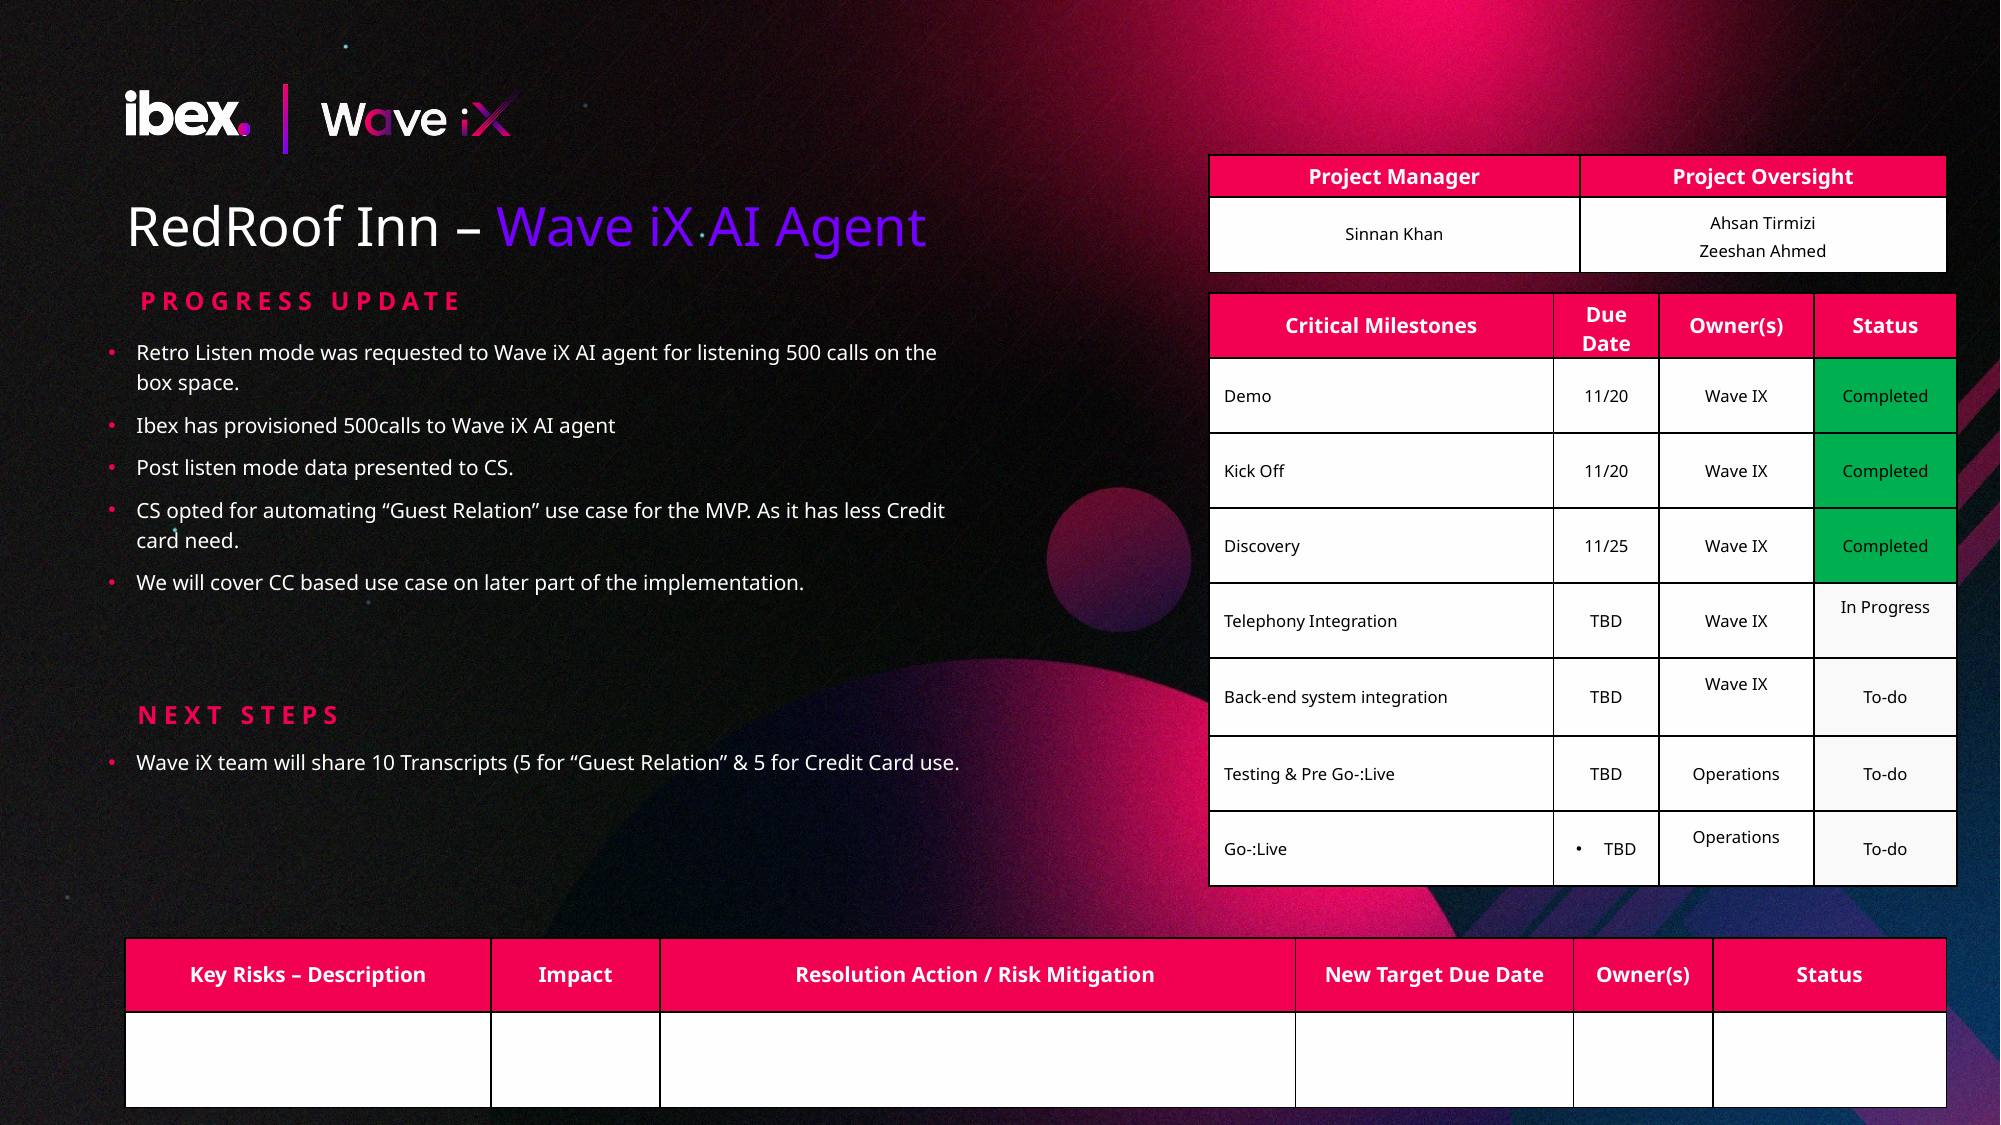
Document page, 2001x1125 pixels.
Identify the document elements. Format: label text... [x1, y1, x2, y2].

table_header Owner(s) [1574, 939, 1712, 1011]
table_header Status [1815, 294, 1956, 357]
table_header Critical Milestones [1210, 294, 1553, 357]
table_cell Testing & Pre Go-:Live [1210, 737, 1553, 810]
table_cell [126, 1013, 490, 1107]
text_box NEXT STEPS [129, 686, 346, 737]
table_header Status [1714, 939, 1946, 1011]
table_cell 11/20 [1554, 359, 1658, 432]
table_cell TBD [1554, 659, 1658, 735]
table_cell Wave IX [1660, 659, 1813, 735]
text_box Wave iX team will share 10 Transcripts (5 for “Guest Relation” & 5 for Credit Card use. [93, 737, 989, 825]
table_header Key Risks – Description [126, 939, 490, 1011]
table_cell Back-end system integration [1210, 659, 1553, 735]
table_cell To-do [1815, 812, 1956, 885]
table_cell Discovery [1210, 509, 1553, 582]
table_cell In Progress [1815, 584, 1956, 657]
text_box RedRoof Inn – Wave iX AI Agent [125, 178, 1208, 257]
table_cell Completed [1815, 509, 1956, 582]
table_cell TBD [1554, 812, 1658, 885]
table_cell Wave IX [1660, 359, 1813, 432]
table_cell Go-:Live [1210, 812, 1553, 885]
table_cell [492, 1013, 659, 1107]
table_cell To-do [1815, 737, 1956, 810]
table_cell [1714, 1013, 1946, 1107]
table_cell Wave IX [1660, 434, 1813, 507]
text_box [125, 84, 523, 154]
table_header New Target Due Date [1296, 939, 1573, 1011]
table_cell Demo [1210, 359, 1553, 432]
table_cell Completed [1815, 359, 1956, 432]
table_cell To-do [1815, 659, 1956, 735]
table_header Impact [492, 939, 659, 1011]
table_cell Kick Off [1210, 434, 1553, 507]
table_cell Operations [1660, 812, 1813, 885]
table_header Owner(s) [1660, 294, 1813, 357]
table_cell [1296, 1013, 1573, 1107]
table_cell TBD [1554, 584, 1658, 657]
table_header Project Oversight [1581, 156, 1946, 196]
picture [0, 0, 2000, 1125]
table_cell Wave IX [1660, 509, 1813, 582]
table_cell Sinnan Khan [1210, 198, 1579, 272]
text_box Retro Listen mode was requested to Wave iX AI agent for listening 500 calls on the box space. Ibex has provisioned 500calls to Wave iX AI agent Post listen mode data presented to CS. CS opted for automating “Guest Relation” use case for the MVP. As it has less Credit card need. We will cover CC based use case on later part of the implementation. [93, 327, 989, 603]
table_cell 11/25 [1554, 509, 1658, 582]
table_header Due Date [1554, 294, 1658, 357]
table_cell Operations [1660, 737, 1813, 810]
table_header Resolution Action / Risk Mitigation [661, 939, 1295, 1011]
table_header Project Manager [1210, 156, 1579, 196]
table_cell TBD [1554, 737, 1658, 810]
table_cell Wave IX [1660, 584, 1813, 657]
table_cell 11/20 [1554, 434, 1658, 507]
table_cell [661, 1013, 1295, 1107]
table_cell Completed [1815, 434, 1956, 507]
table_cell [1574, 1013, 1712, 1107]
table_cell Telephony Integration [1210, 584, 1553, 657]
table_cell Ahsan Tirmizi Zeeshan Ahmed [1581, 198, 1946, 272]
text_box PROGRESS UPDATE [132, 272, 468, 324]
